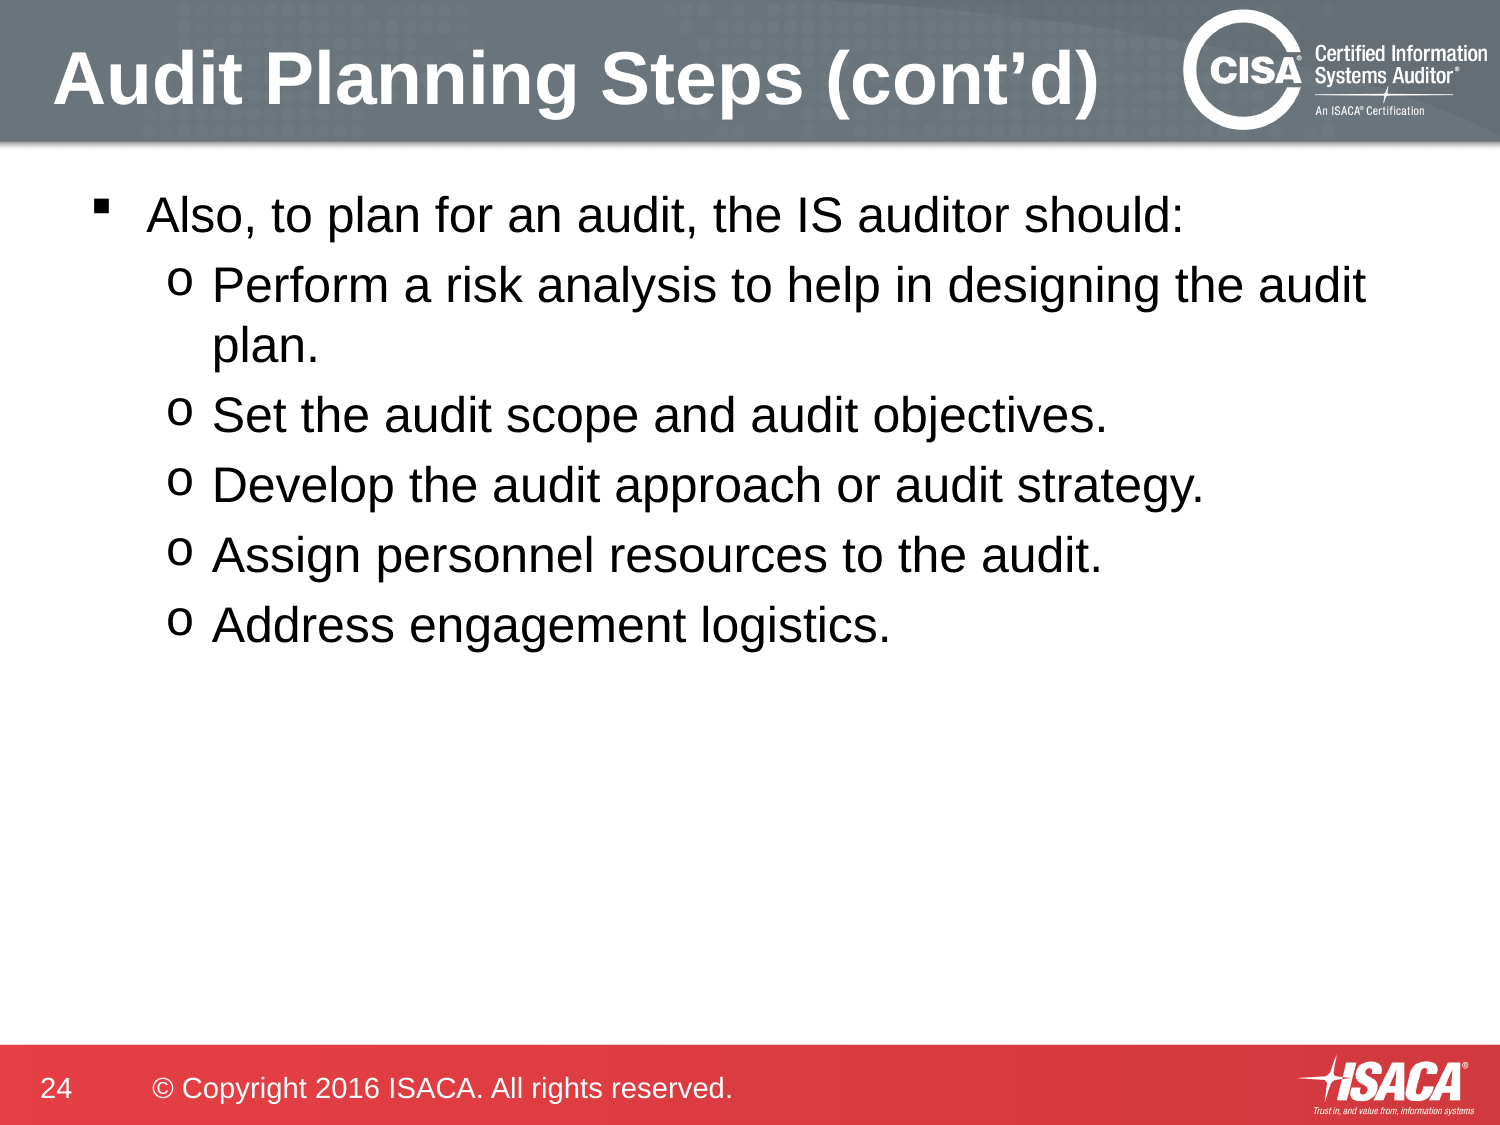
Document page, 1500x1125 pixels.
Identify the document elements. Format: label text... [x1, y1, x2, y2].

picture [0, 0, 1500, 1125]
list Also, to plan for an audit, the IS auditor should: Perform a risk analysis to help in designing the audit plan. Set the audit scope and audit objectives. Develop the audit approach or audit strategy. Assign personnel resources to the audit. Address engagement logistics. [75, 174, 1425, 1038]
title Audit Planning Steps (cont’d) [37, 0, 1200, 150]
